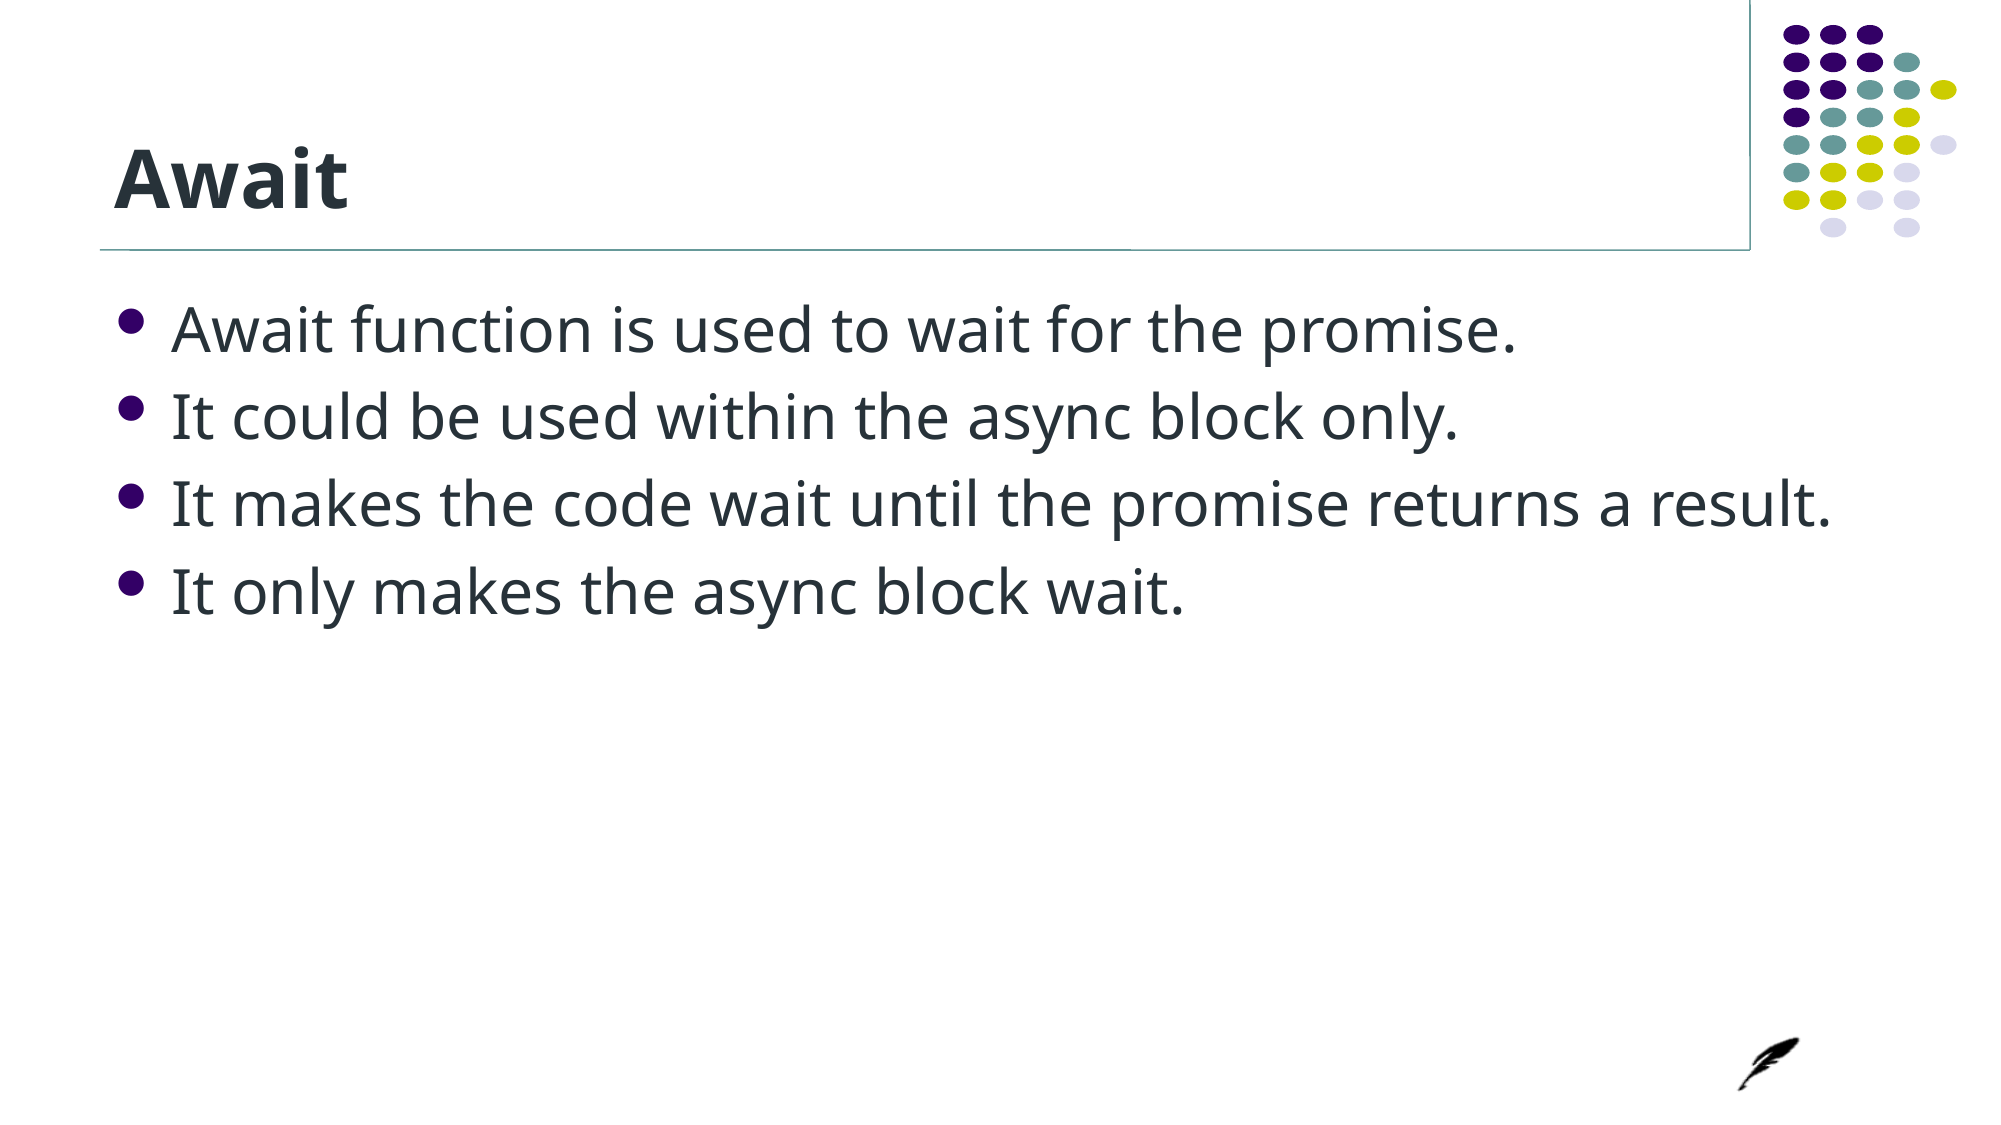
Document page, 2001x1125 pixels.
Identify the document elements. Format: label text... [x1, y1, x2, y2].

title Await [99, 20, 1750, 233]
list Await function is used to wait for the promise. It could be used within the async block only. It makes the code wait until the promise returns a result. It only makes the async block wait. [99, 282, 1900, 1006]
picture [1727, 1027, 1809, 1103]
